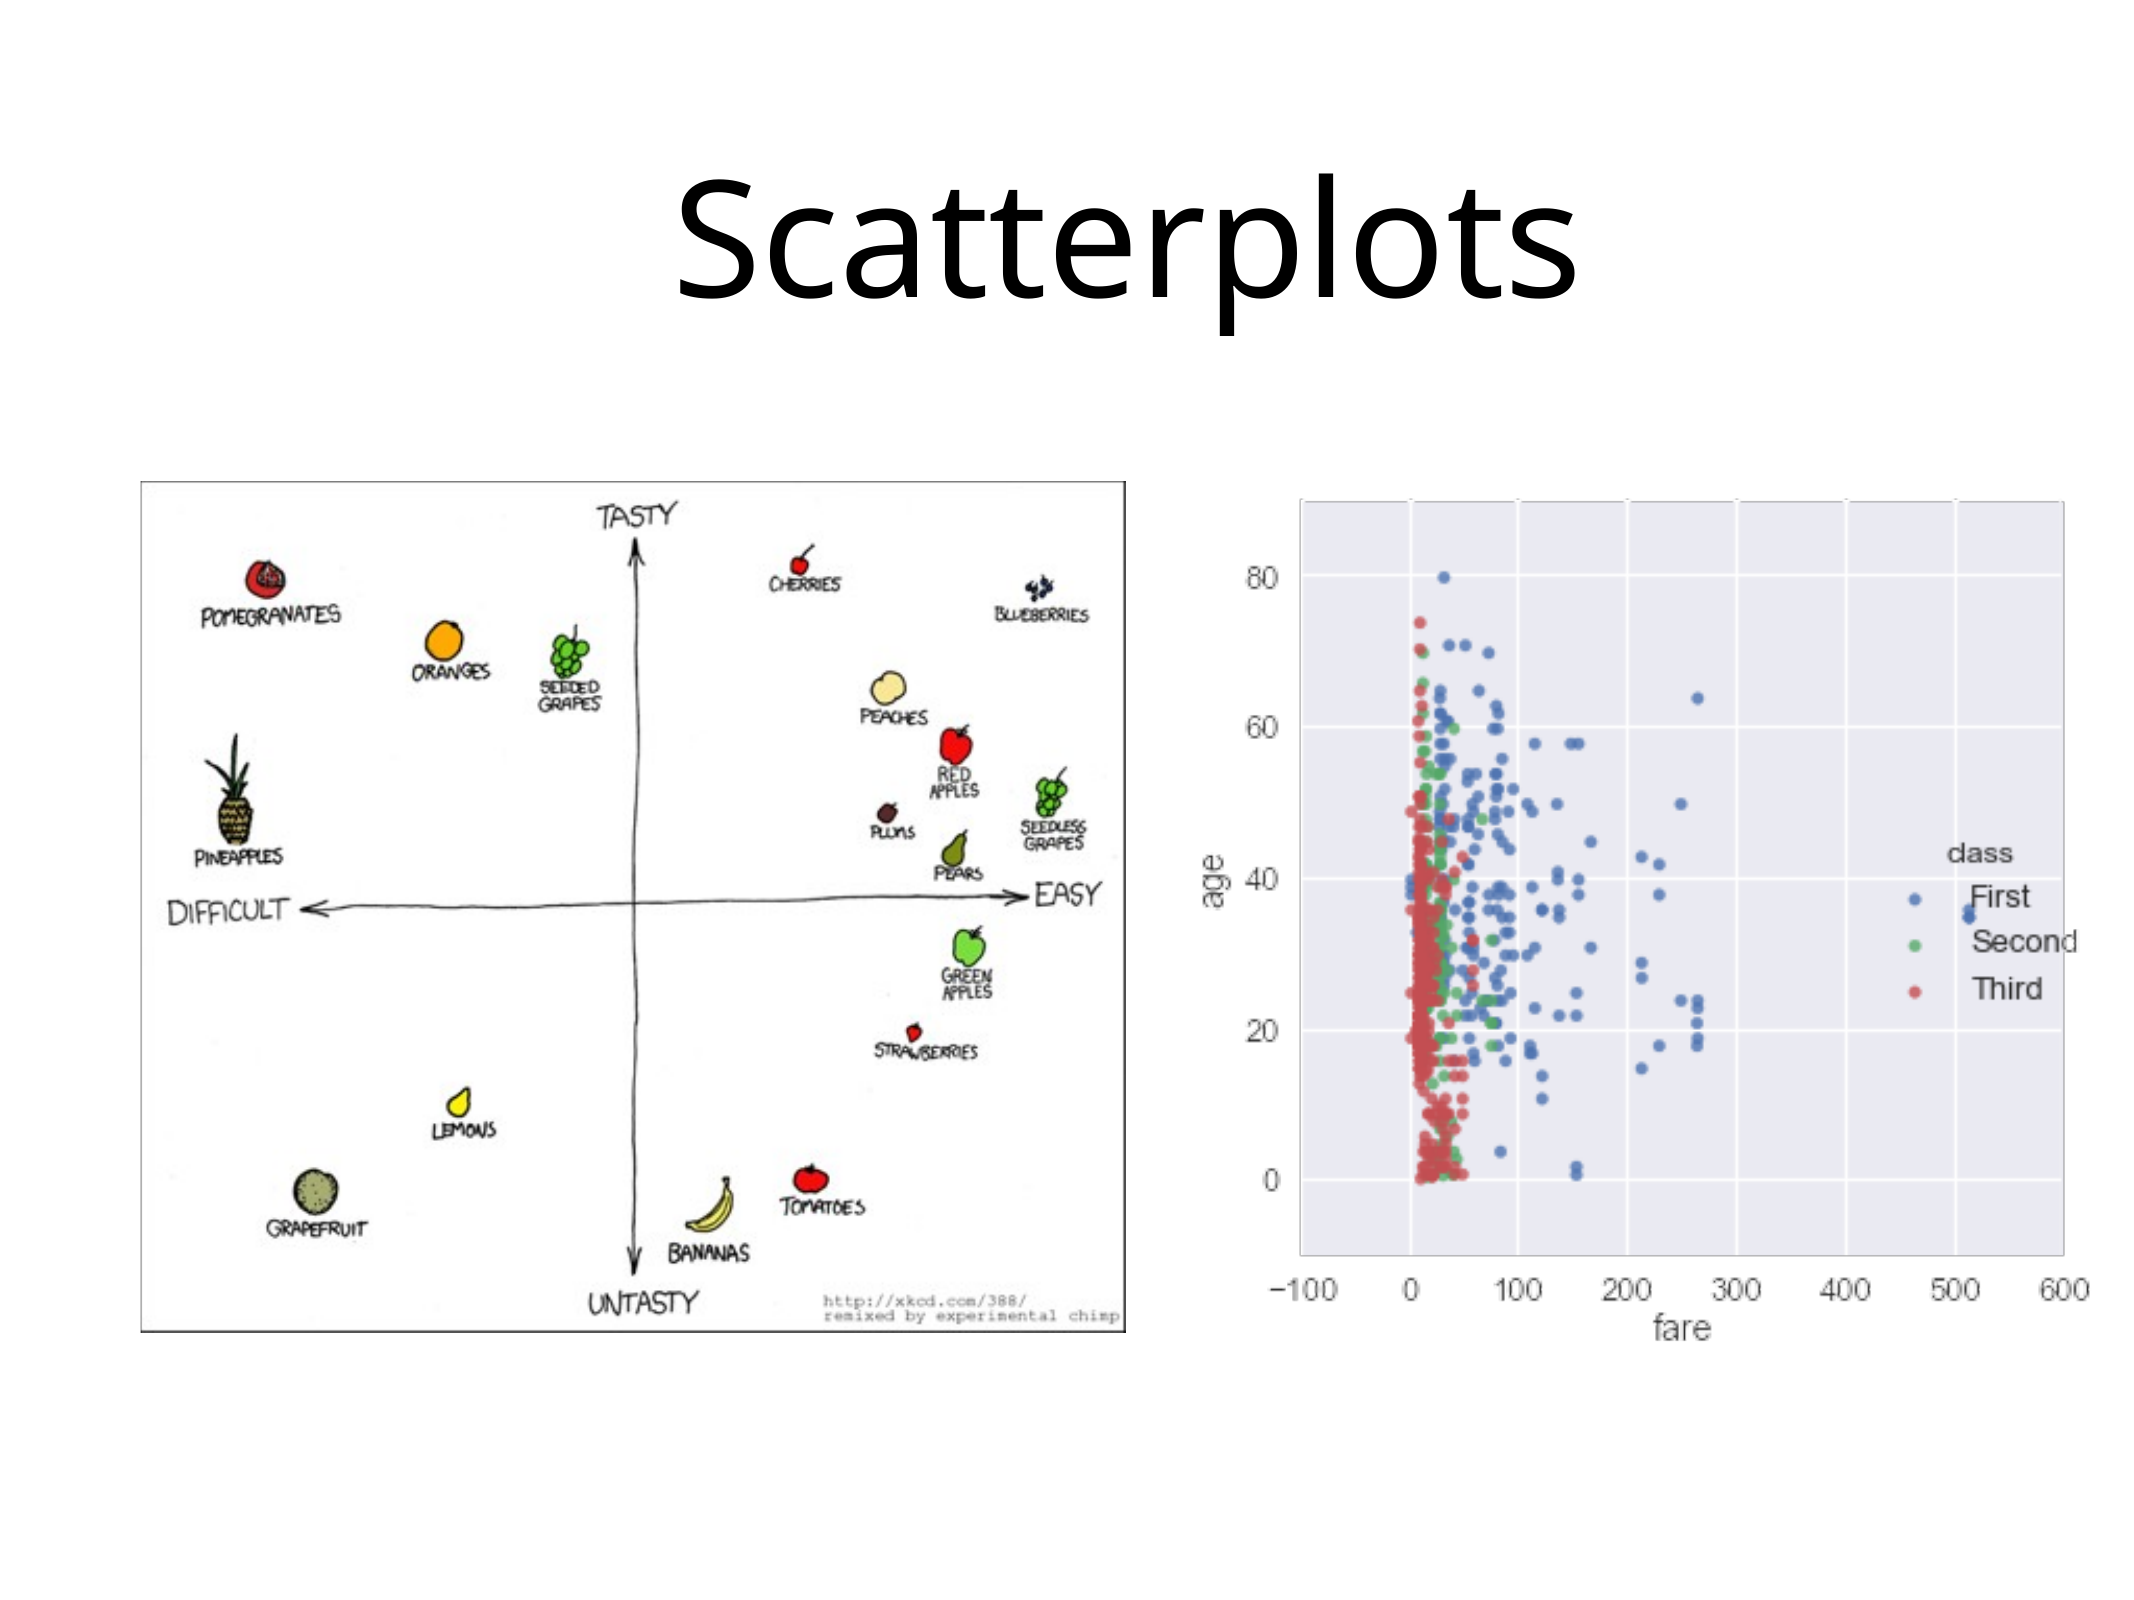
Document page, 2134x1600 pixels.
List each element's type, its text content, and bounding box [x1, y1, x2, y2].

text_box [140, 481, 1126, 1333]
title Scatterplots [399, 86, 1735, 403]
text_box [1189, 485, 2107, 1361]
